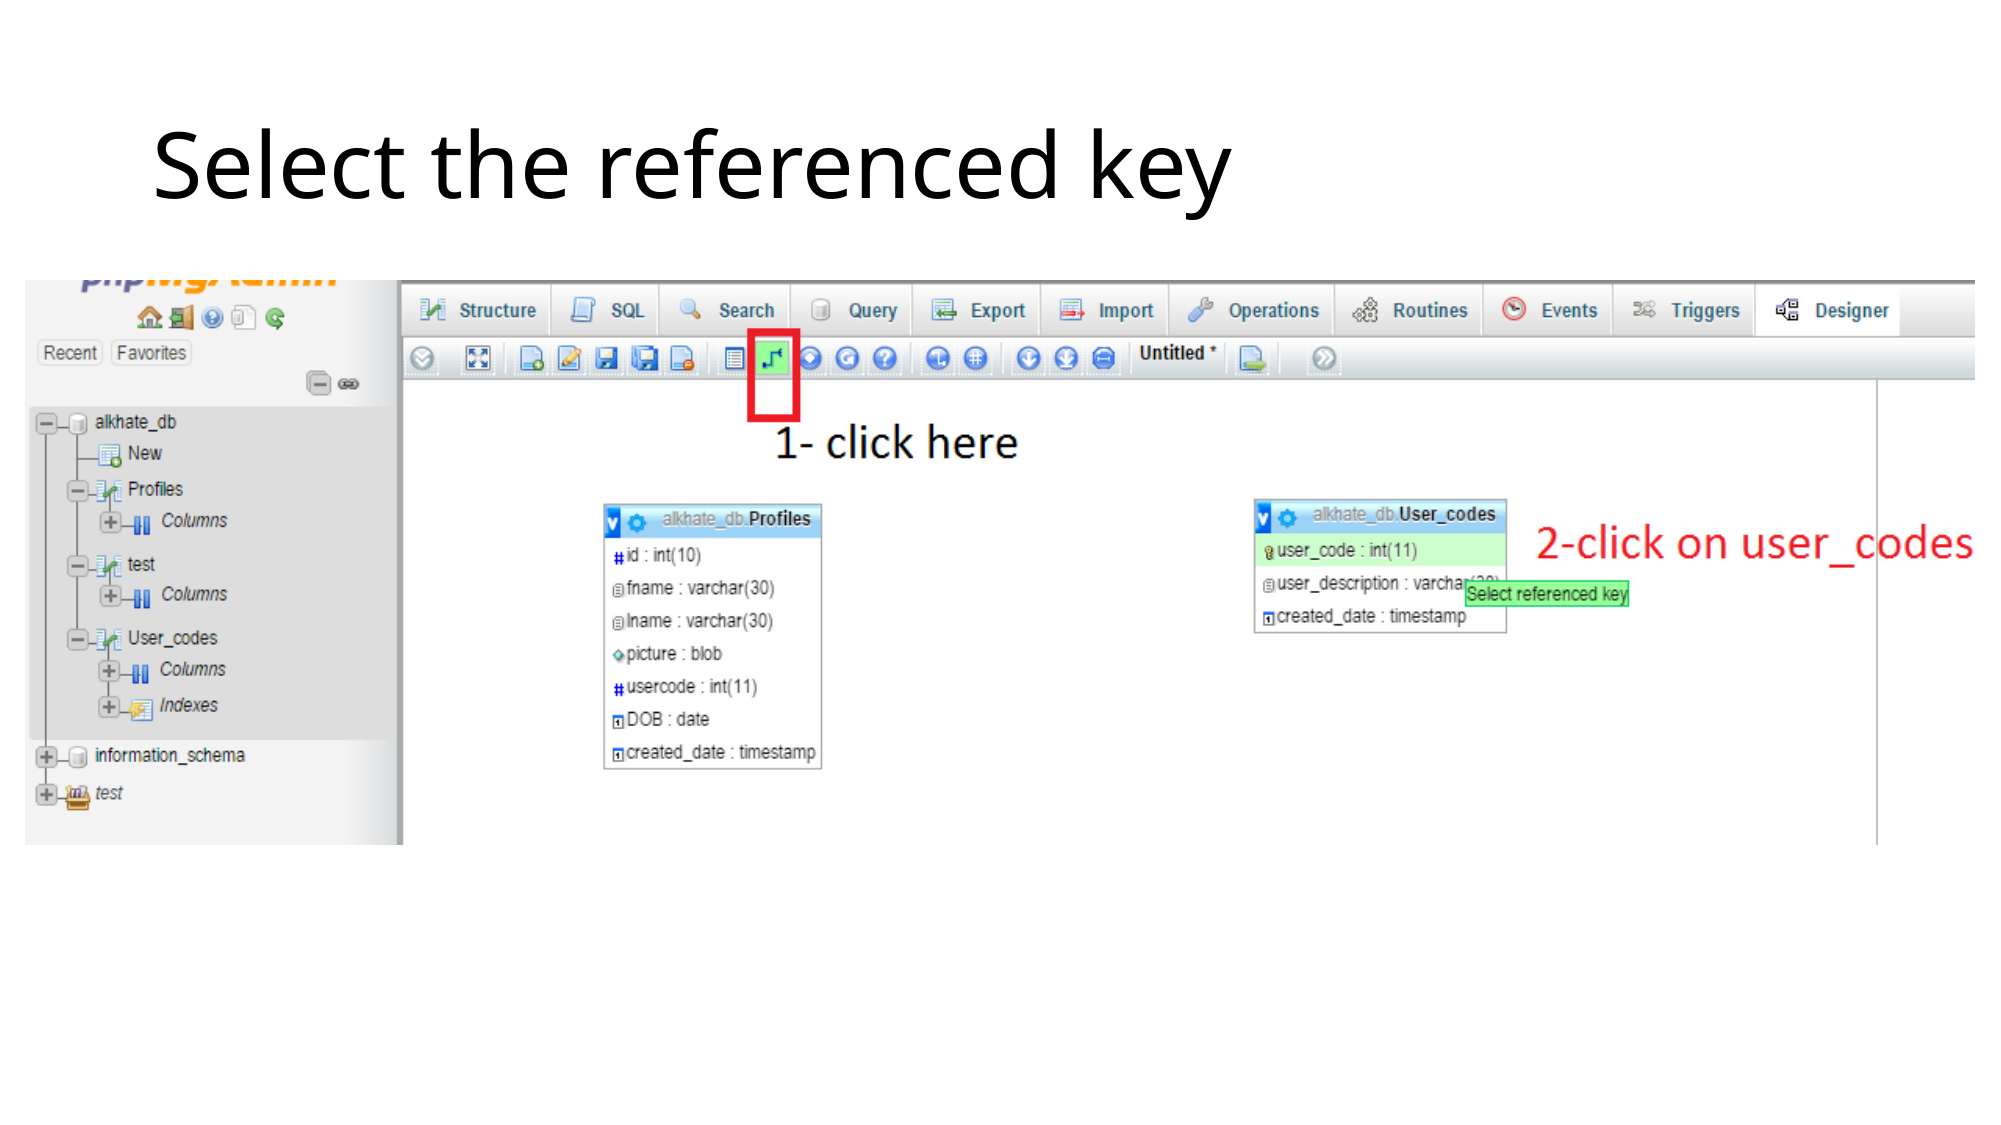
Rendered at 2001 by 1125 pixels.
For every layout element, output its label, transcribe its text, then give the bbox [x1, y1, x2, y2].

title Select the referenced key [137, 59, 1863, 278]
picture [25, 280, 1975, 845]
